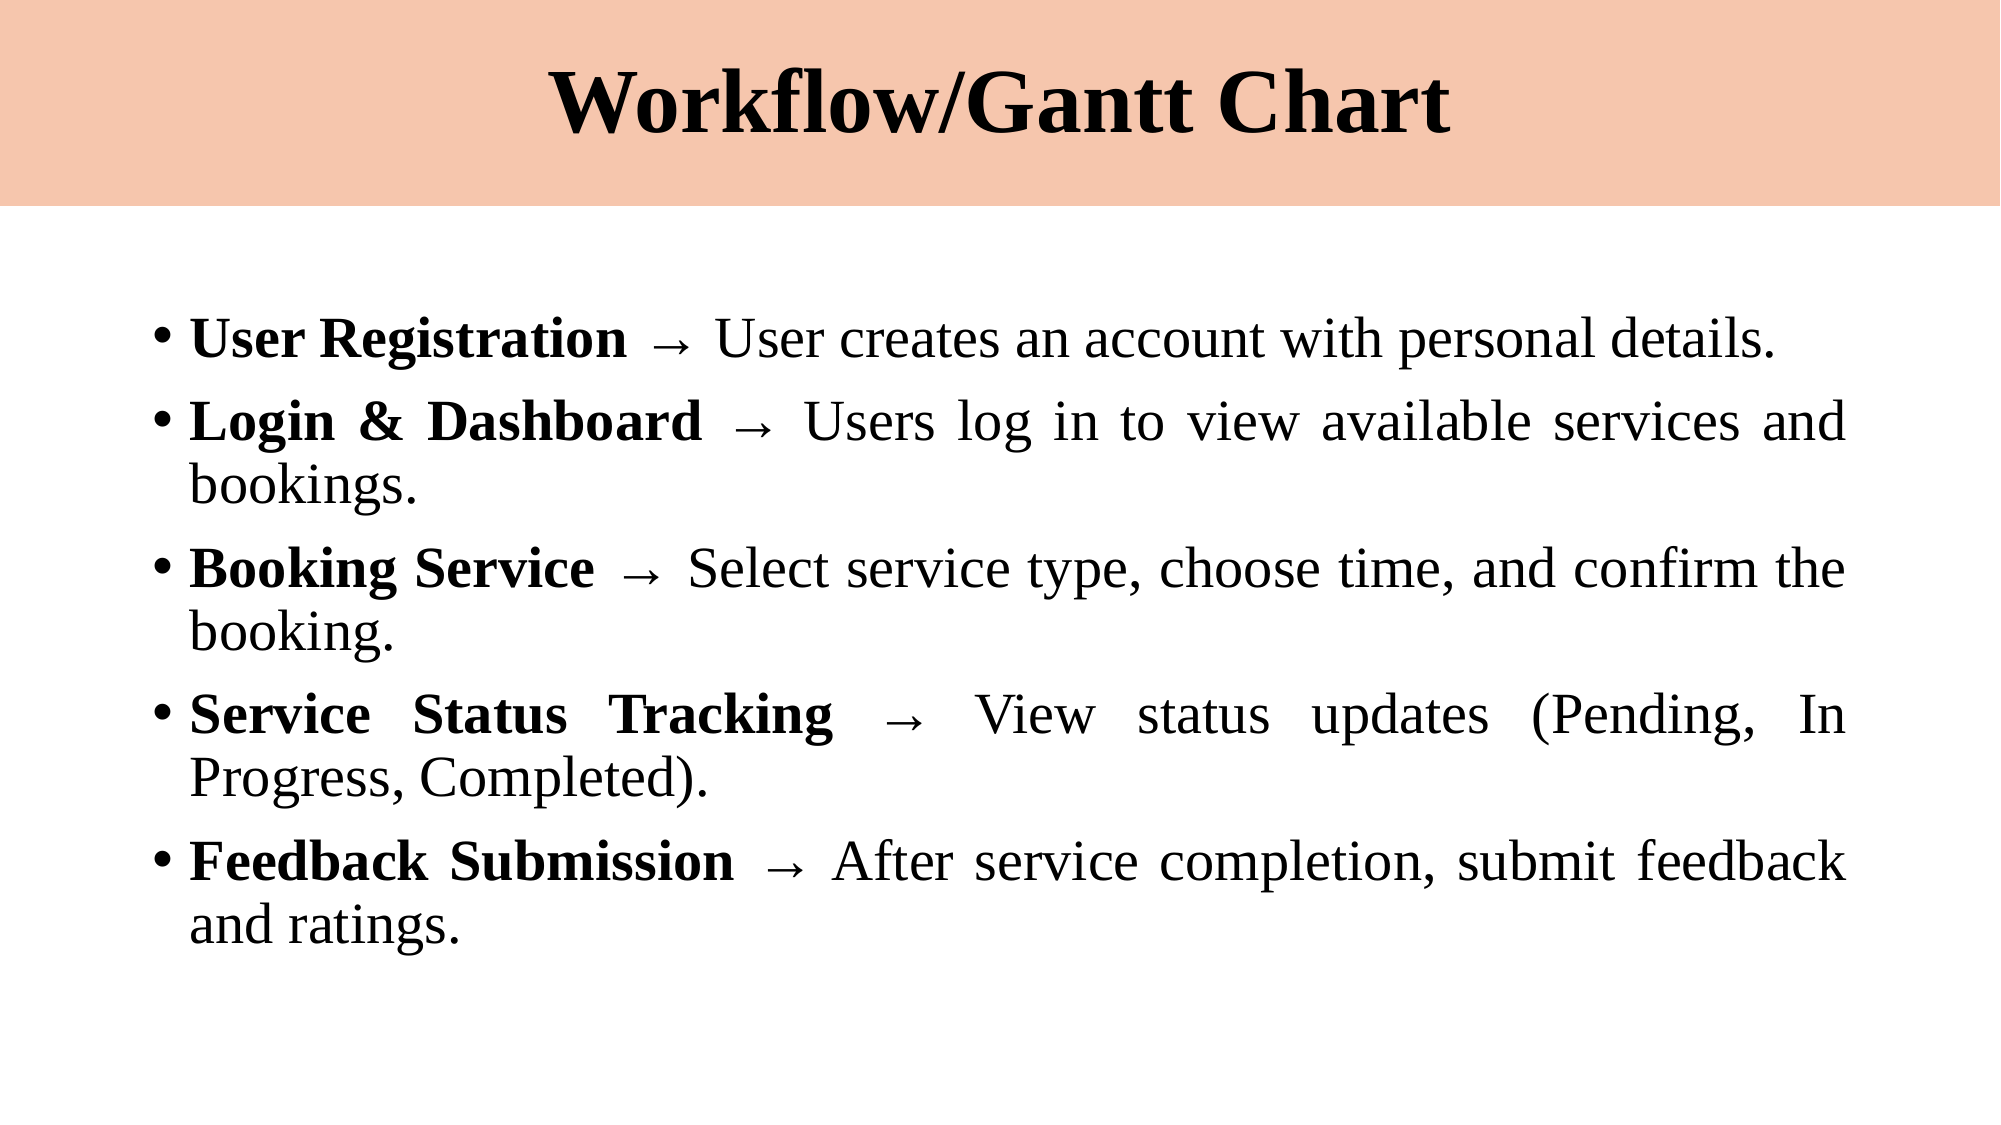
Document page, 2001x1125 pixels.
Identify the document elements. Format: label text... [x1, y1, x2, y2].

list User Registration → User creates an account with personal details. Login & Dashboard → Users log in to view available services and bookings. Booking Service → Select service type, choose time, and confirm the booking. Service Status Tracking → View status updates (Pending, In Progress, Completed). Feedback Submission → After service completion, submit feedback and ratings. [137, 299, 1863, 1014]
title Workflow/Gantt Chart [0, 0, 2000, 206]
